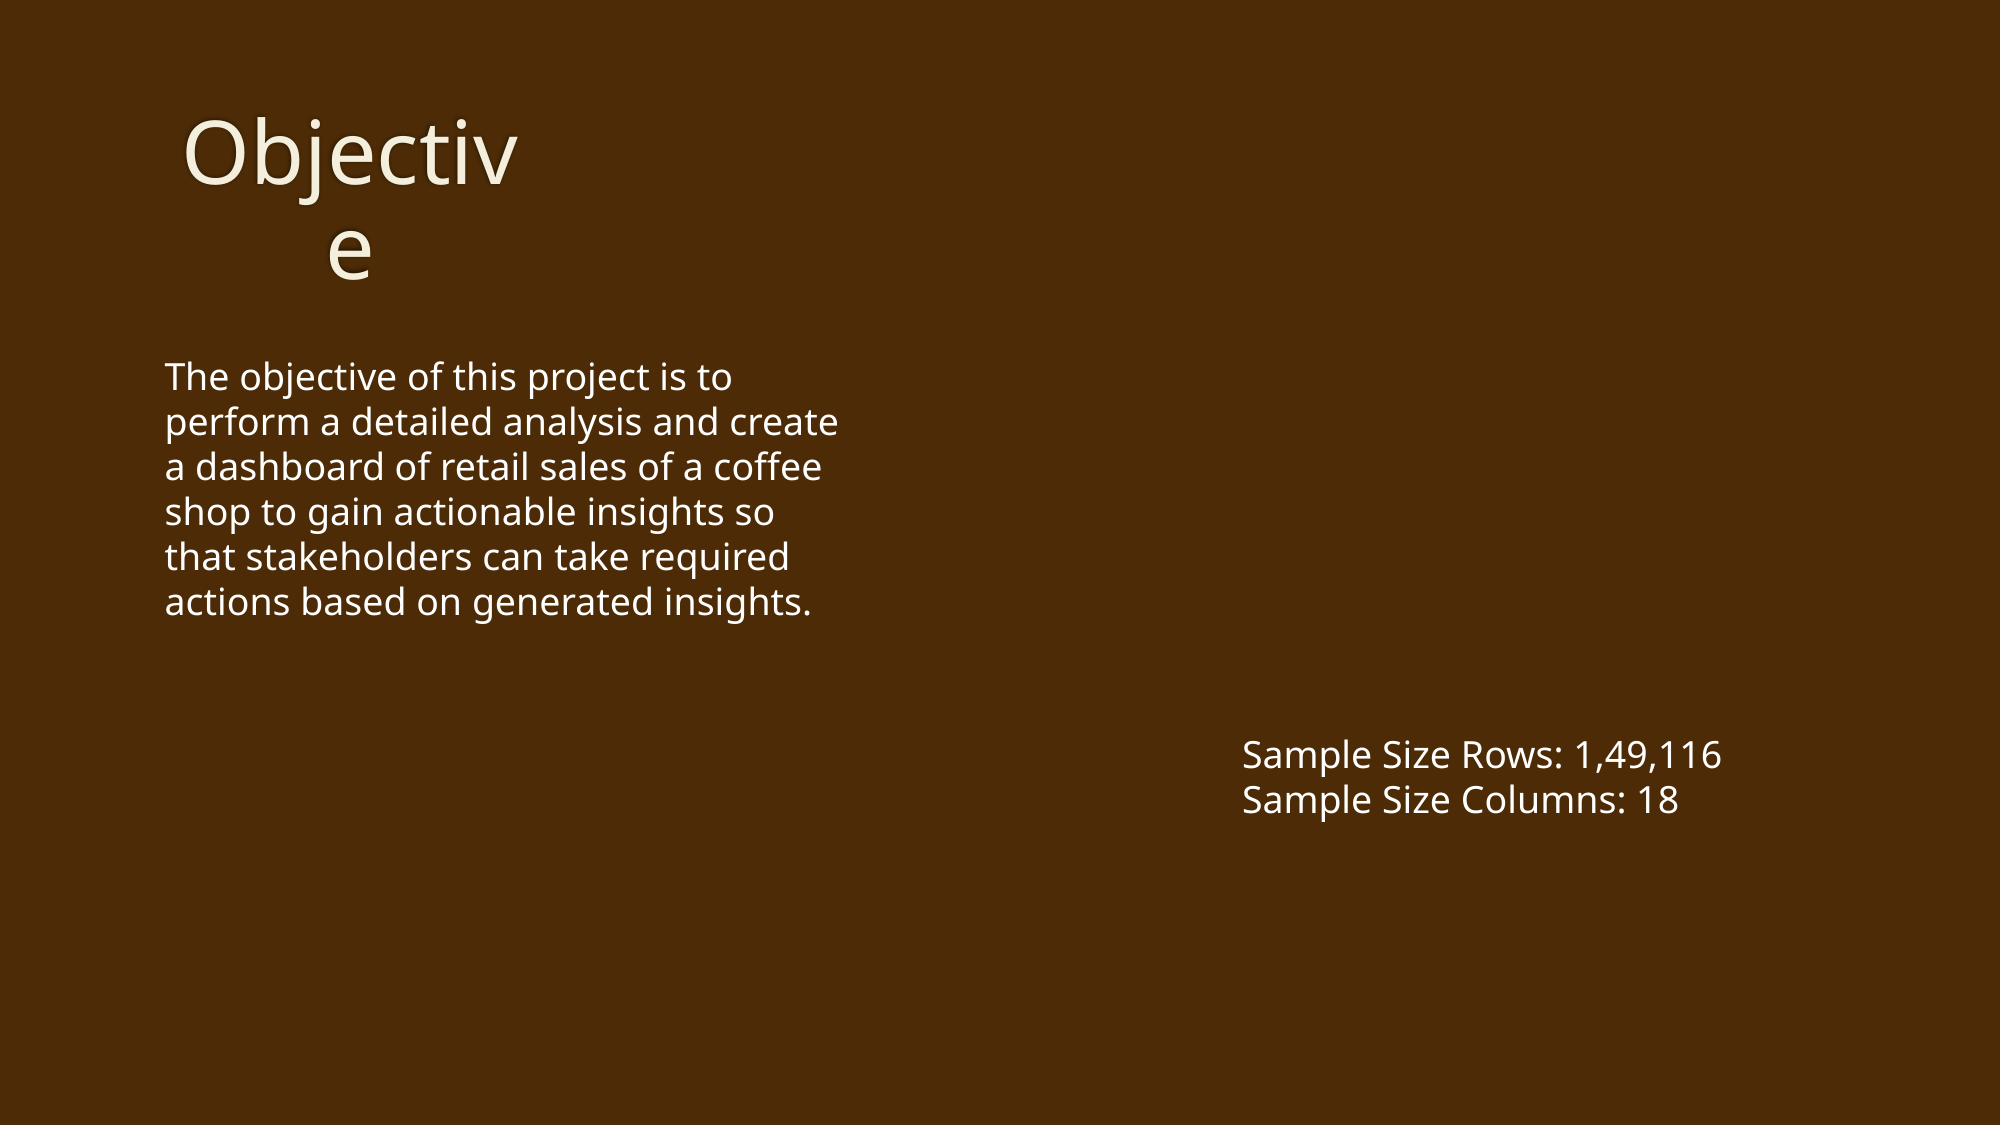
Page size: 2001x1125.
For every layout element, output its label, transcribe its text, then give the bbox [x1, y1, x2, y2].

text_box Sample Size Rows: 1,49,116 Sample Size Columns: 18 [1227, 723, 1794, 829]
text_box The objective of this project is to perform a detailed analysis and create a dashboard of retail sales of a coffee shop to gain actionable insights so that stakeholders can take required actions based on generated insights. [149, 345, 858, 631]
title Objective [149, 99, 551, 307]
